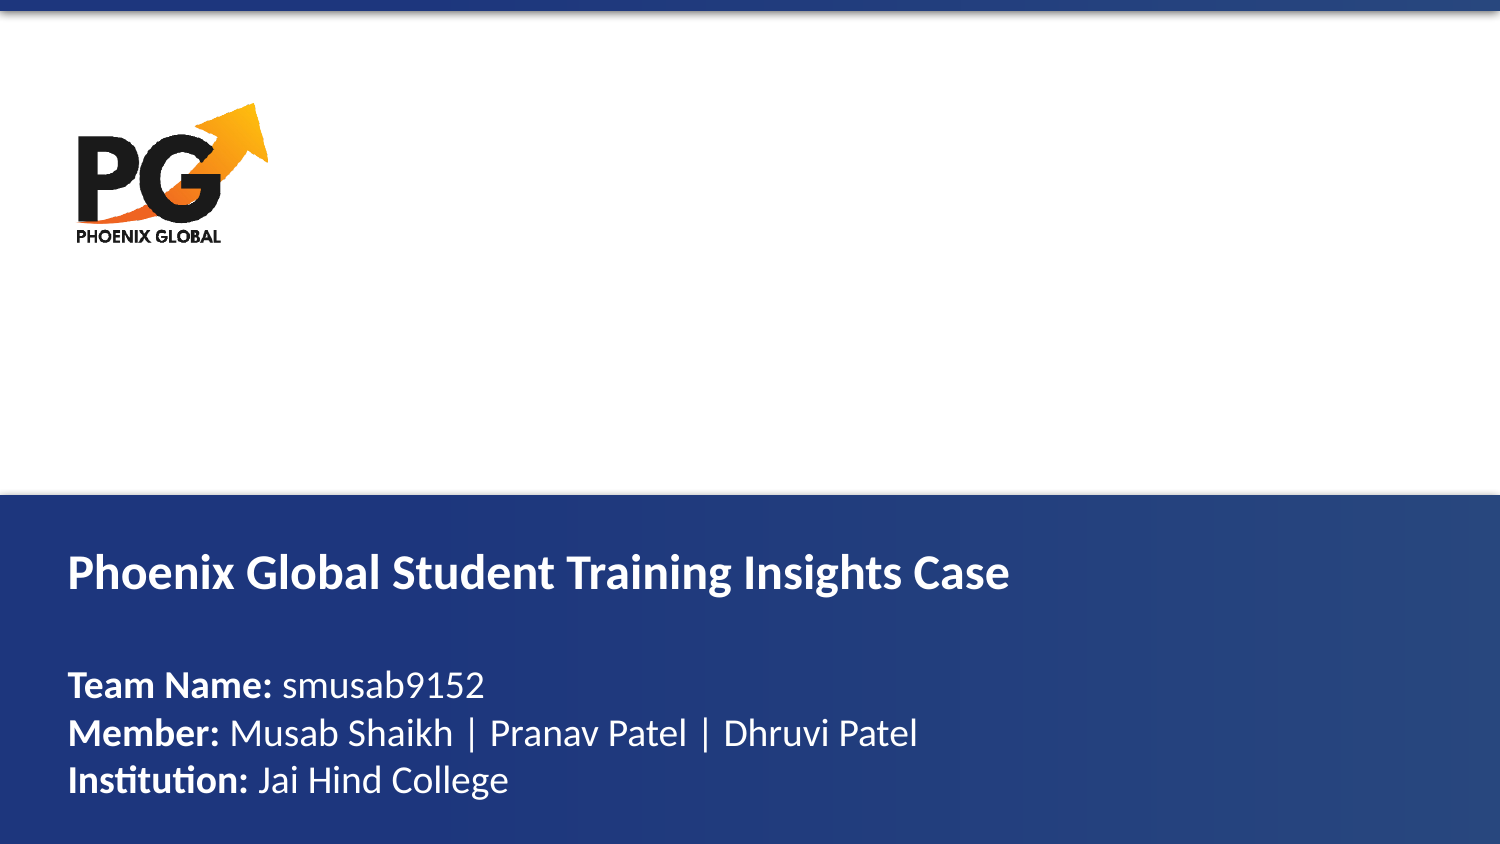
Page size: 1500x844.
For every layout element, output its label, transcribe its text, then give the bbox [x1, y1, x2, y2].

text_box [0, 0, 1500, 11]
text_box Phoenix Global Student Training Insights Case Team Name: smusab9152 Member: Musab Shaikh | Pranav Patel | Dhruvi Patel Institution: Jai Hind College [0, 495, 1500, 844]
picture [75, 99, 268, 250]
